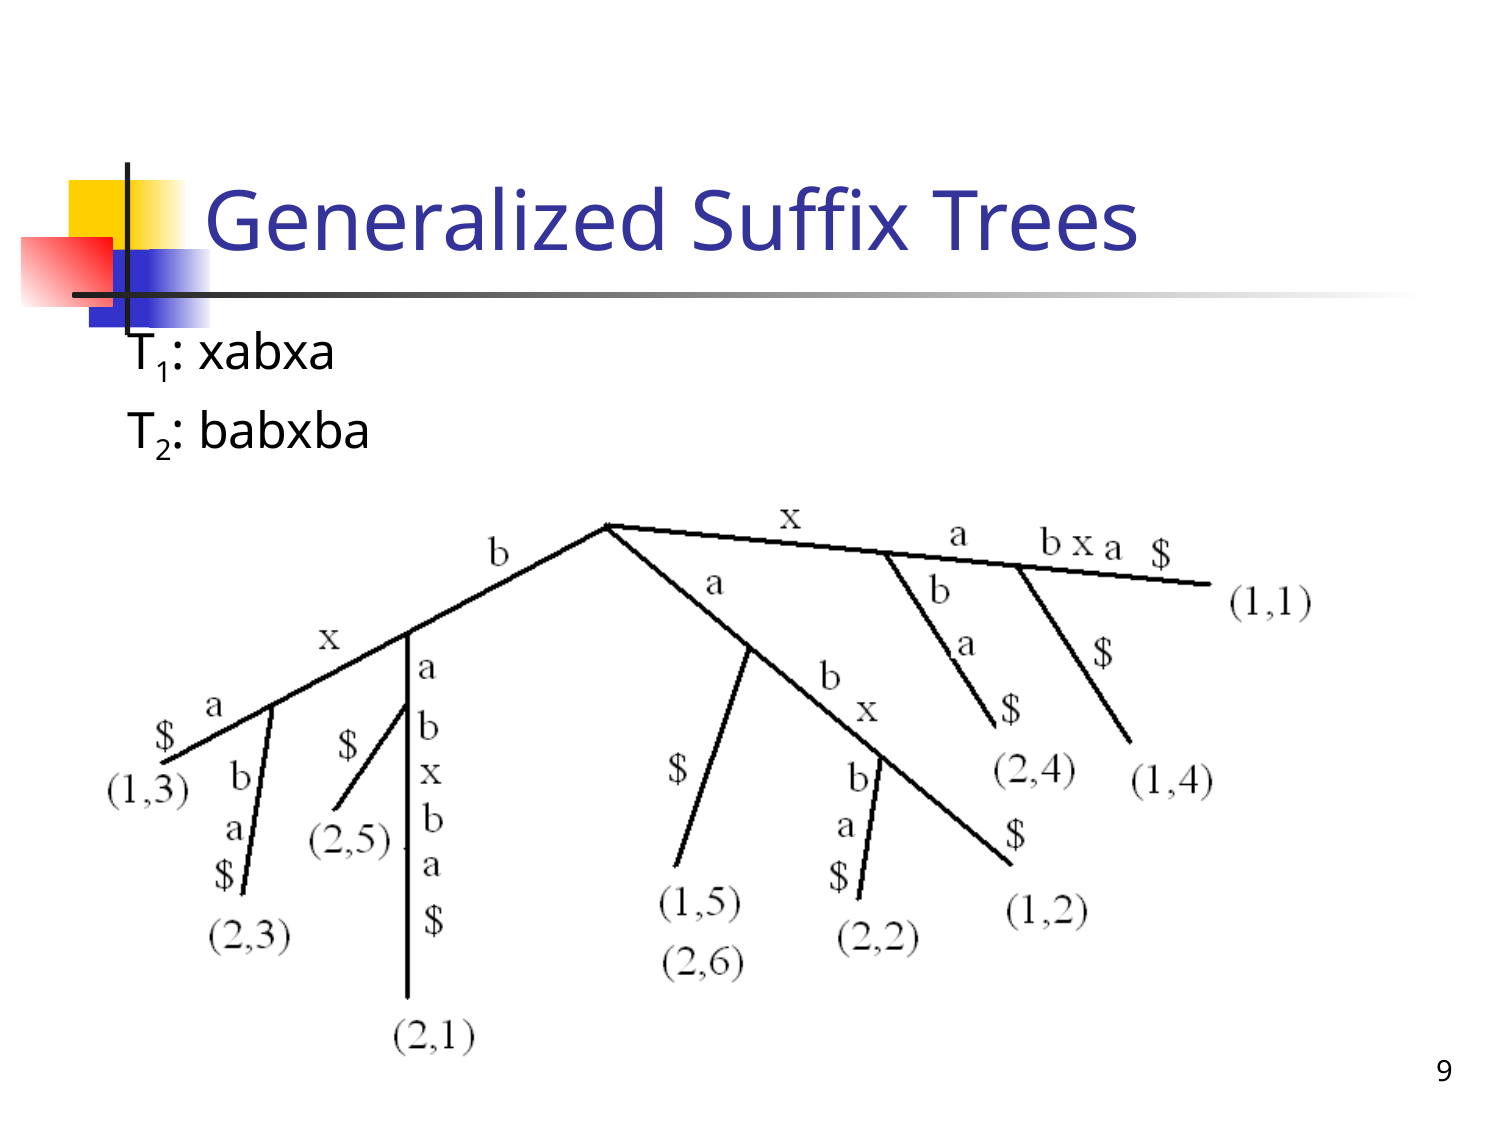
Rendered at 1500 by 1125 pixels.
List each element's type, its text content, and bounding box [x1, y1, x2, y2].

title Generalized Suffix Trees [188, 34, 1468, 276]
slide_number 9 [1154, 1023, 1468, 1100]
picture [99, 499, 1318, 1084]
list T1: xabxa T2: babxba [112, 312, 1388, 745]
